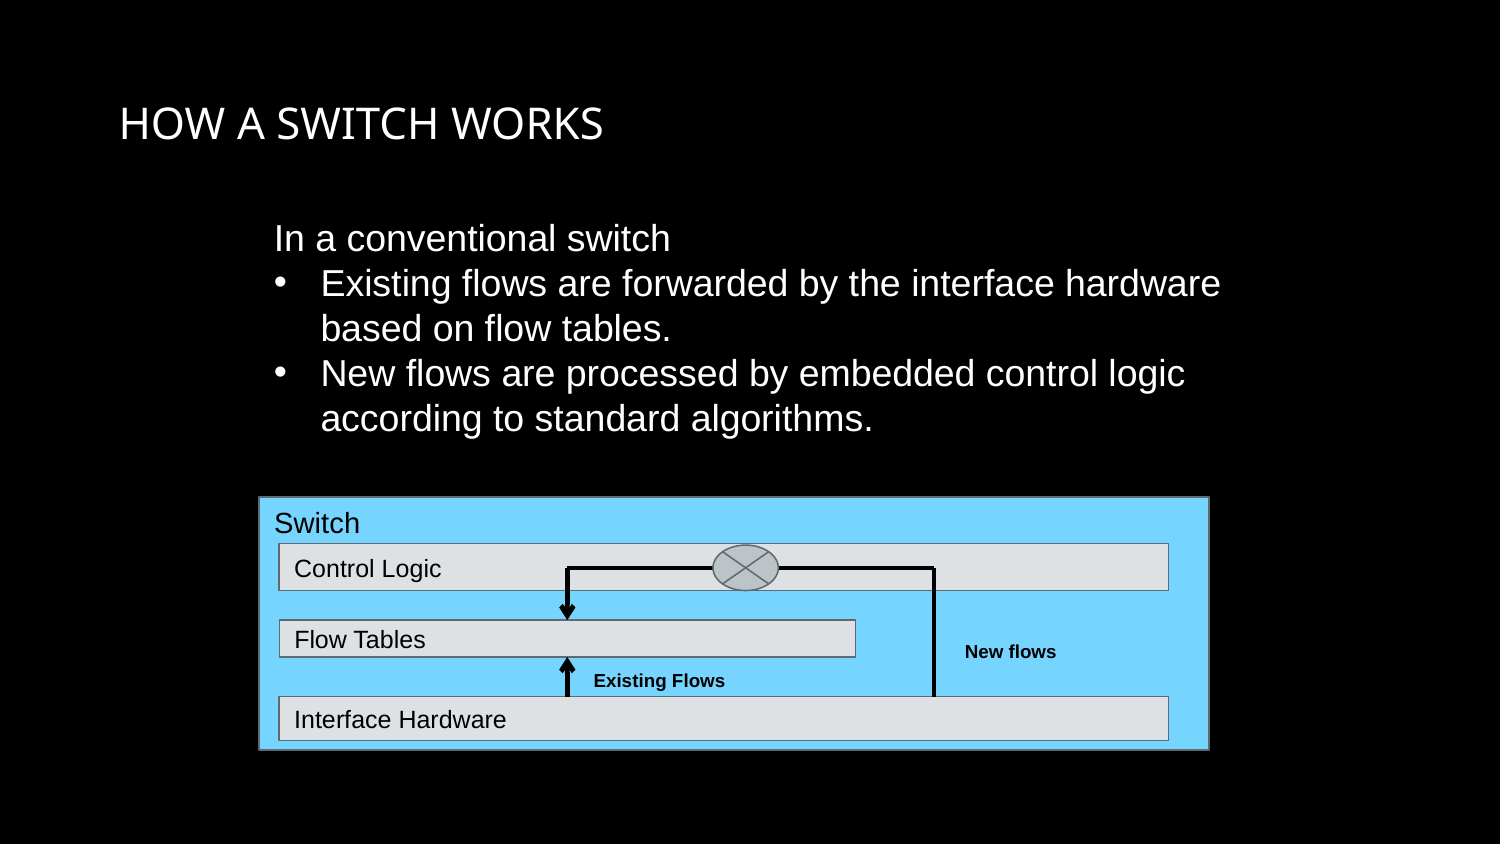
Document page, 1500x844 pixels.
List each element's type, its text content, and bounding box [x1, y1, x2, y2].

text_box Switch [259, 496, 1210, 750]
text_box Flow Tables [279, 620, 562, 657]
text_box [567, 567, 935, 697]
text_box New flows [949, 632, 1072, 670]
text_box Control Logic [279, 543, 1169, 591]
text_box Interface Hardware [279, 696, 1169, 741]
text_box [713, 545, 779, 566]
title How a Switch Works [103, 77, 1111, 172]
text_box In a conventional switch Existing flows are forwarded by the interface hardware based on flow tables. New flows are processed by embedded control logic according to standard algorithms. [259, 206, 1275, 446]
